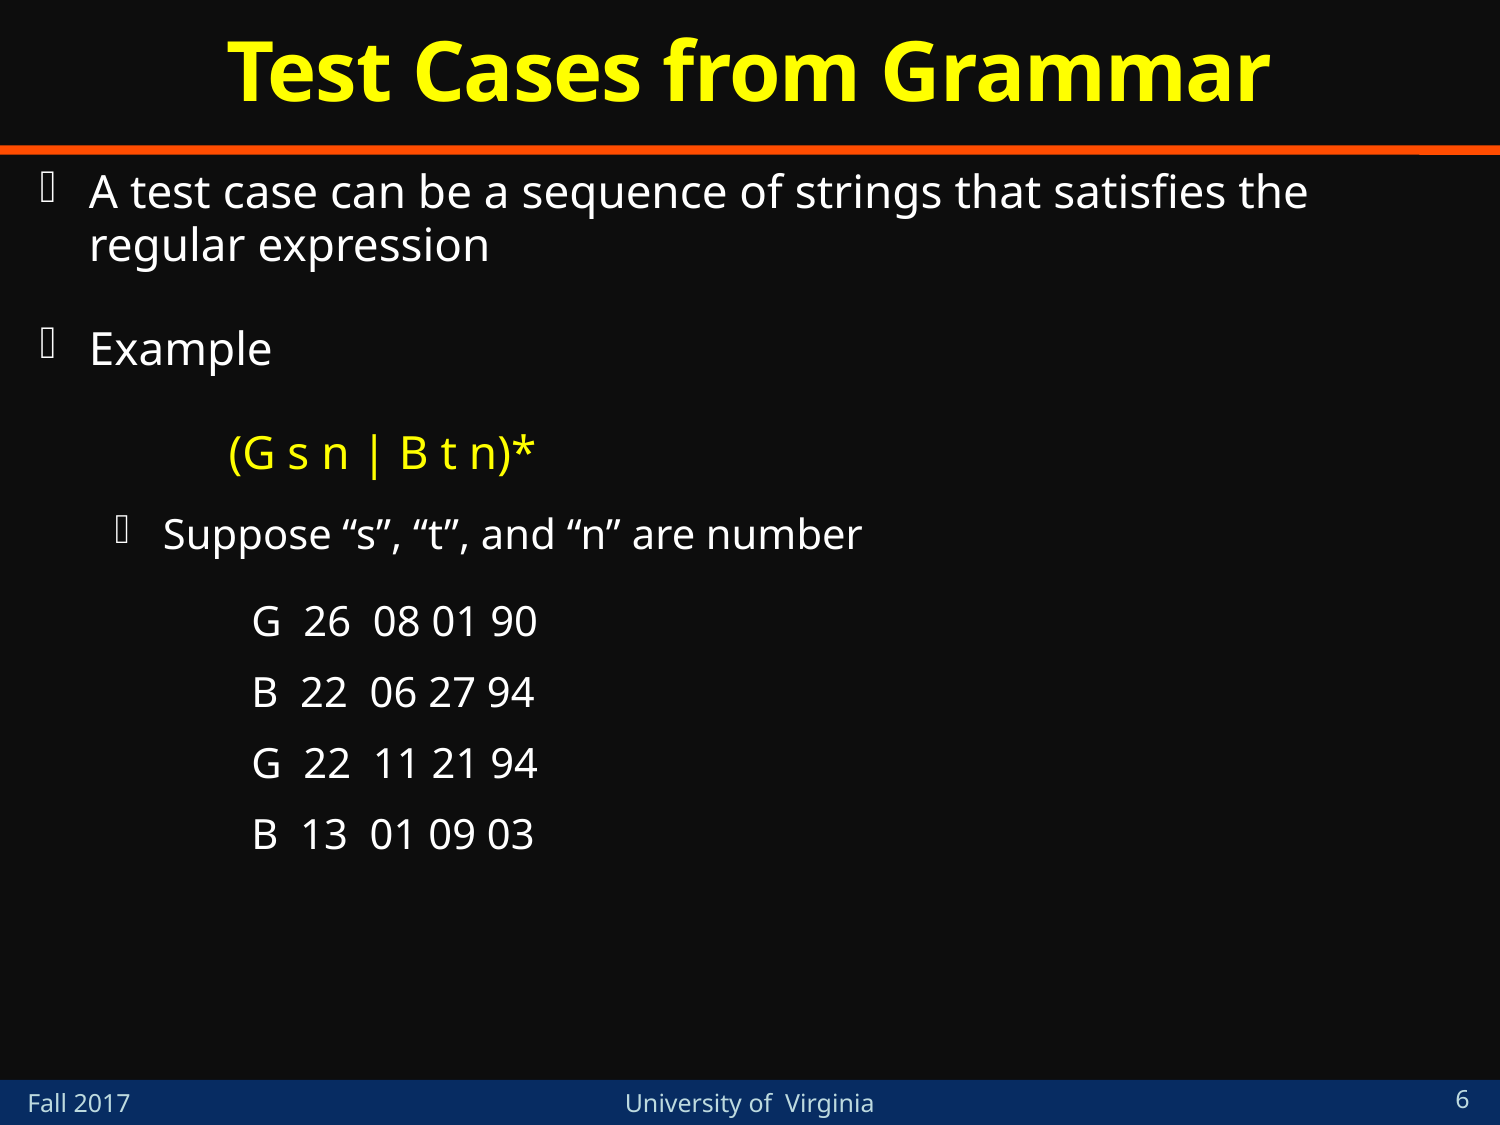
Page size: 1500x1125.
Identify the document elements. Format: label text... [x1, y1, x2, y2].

list A test case can be a sequence of strings that satisfies the regular expression Example (G s n | B t n)* Suppose “s”, “t”, and “n” are number [24, 159, 1463, 725]
text_box G 26 08 01 90 B 22 06 27 94 G 22 11 21 94 B 13 01 09 03 [236, 587, 688, 865]
title Test Cases from Grammar [0, 0, 1500, 150]
